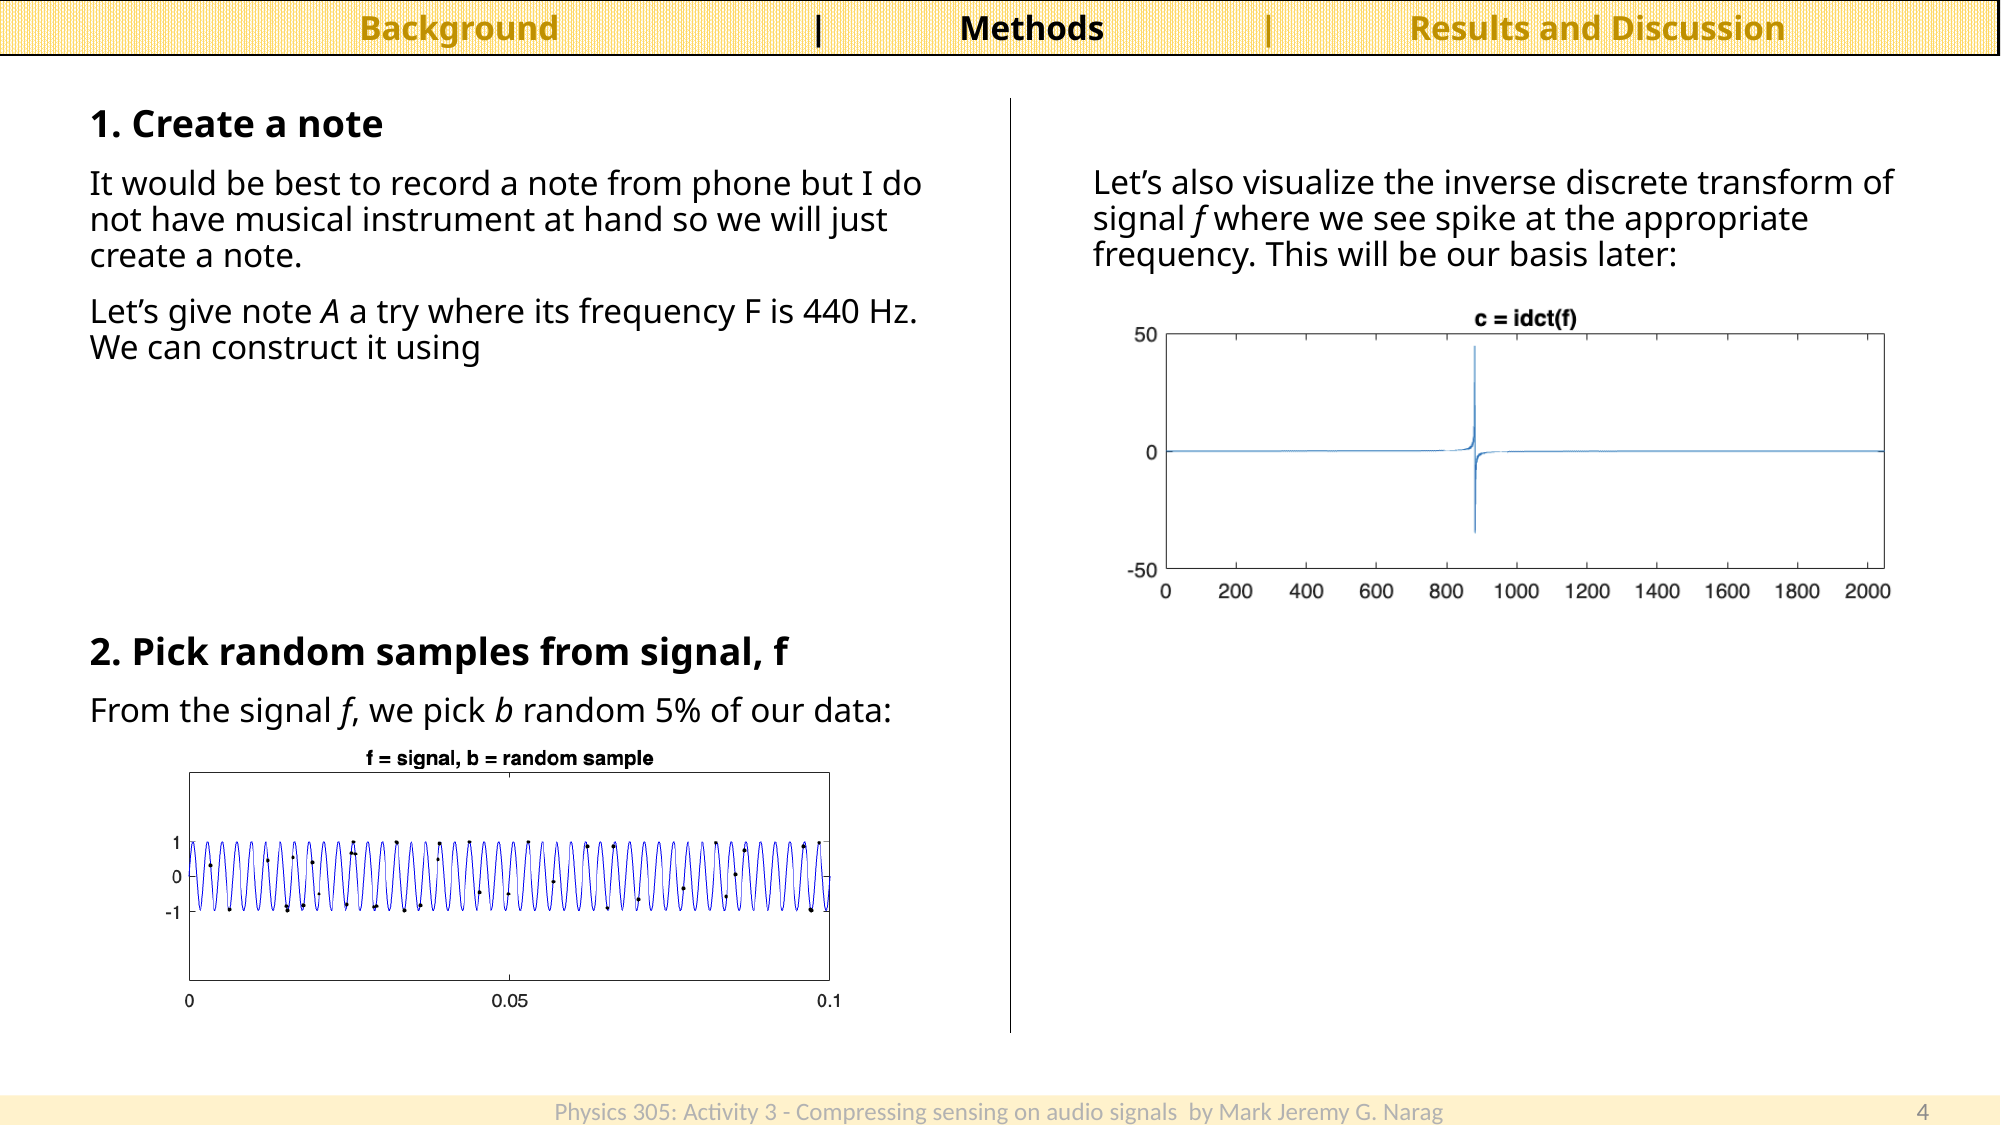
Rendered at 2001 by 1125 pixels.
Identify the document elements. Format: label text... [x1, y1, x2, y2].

picture [1122, 302, 1911, 617]
picture [148, 735, 873, 1028]
footer Physics 305: Activity 3 - Compressing sensing on audio signals by Mark Jeremy G. Narag [0, 1095, 1901, 1125]
text_box Let’s also visualize the inverse discrete transform of signal f where we see spike at the appropriate frequency. This will be our basis later: [1077, 158, 1955, 1075]
text_box Background | Methods | Results and Discussion [0, 0, 1998, 55]
slide_number 3 [1901, 1095, 2000, 1125]
